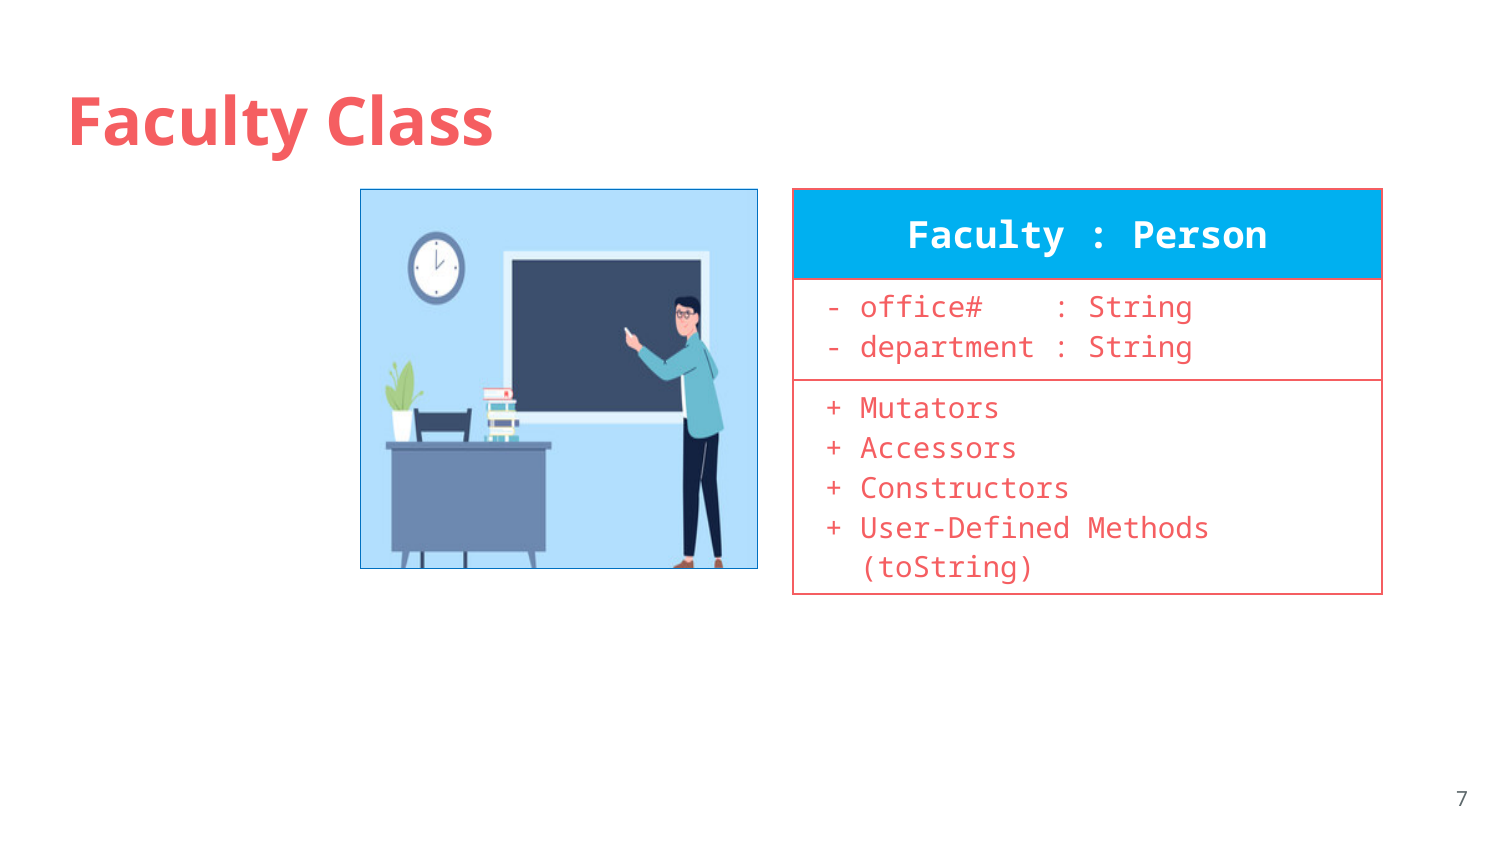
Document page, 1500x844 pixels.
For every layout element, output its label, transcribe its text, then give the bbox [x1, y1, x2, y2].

slide_number 7 [1392, 767, 1483, 833]
picture [360, 188, 759, 569]
table_header Faculty : Person [794, 190, 1381, 278]
table_cell + Mutators + Accessors + Constructors + User-Defined Methods (toString) [794, 381, 1381, 593]
title Faculty Class [51, 64, 1449, 167]
table_cell - office# : String - department : String [794, 280, 1381, 379]
